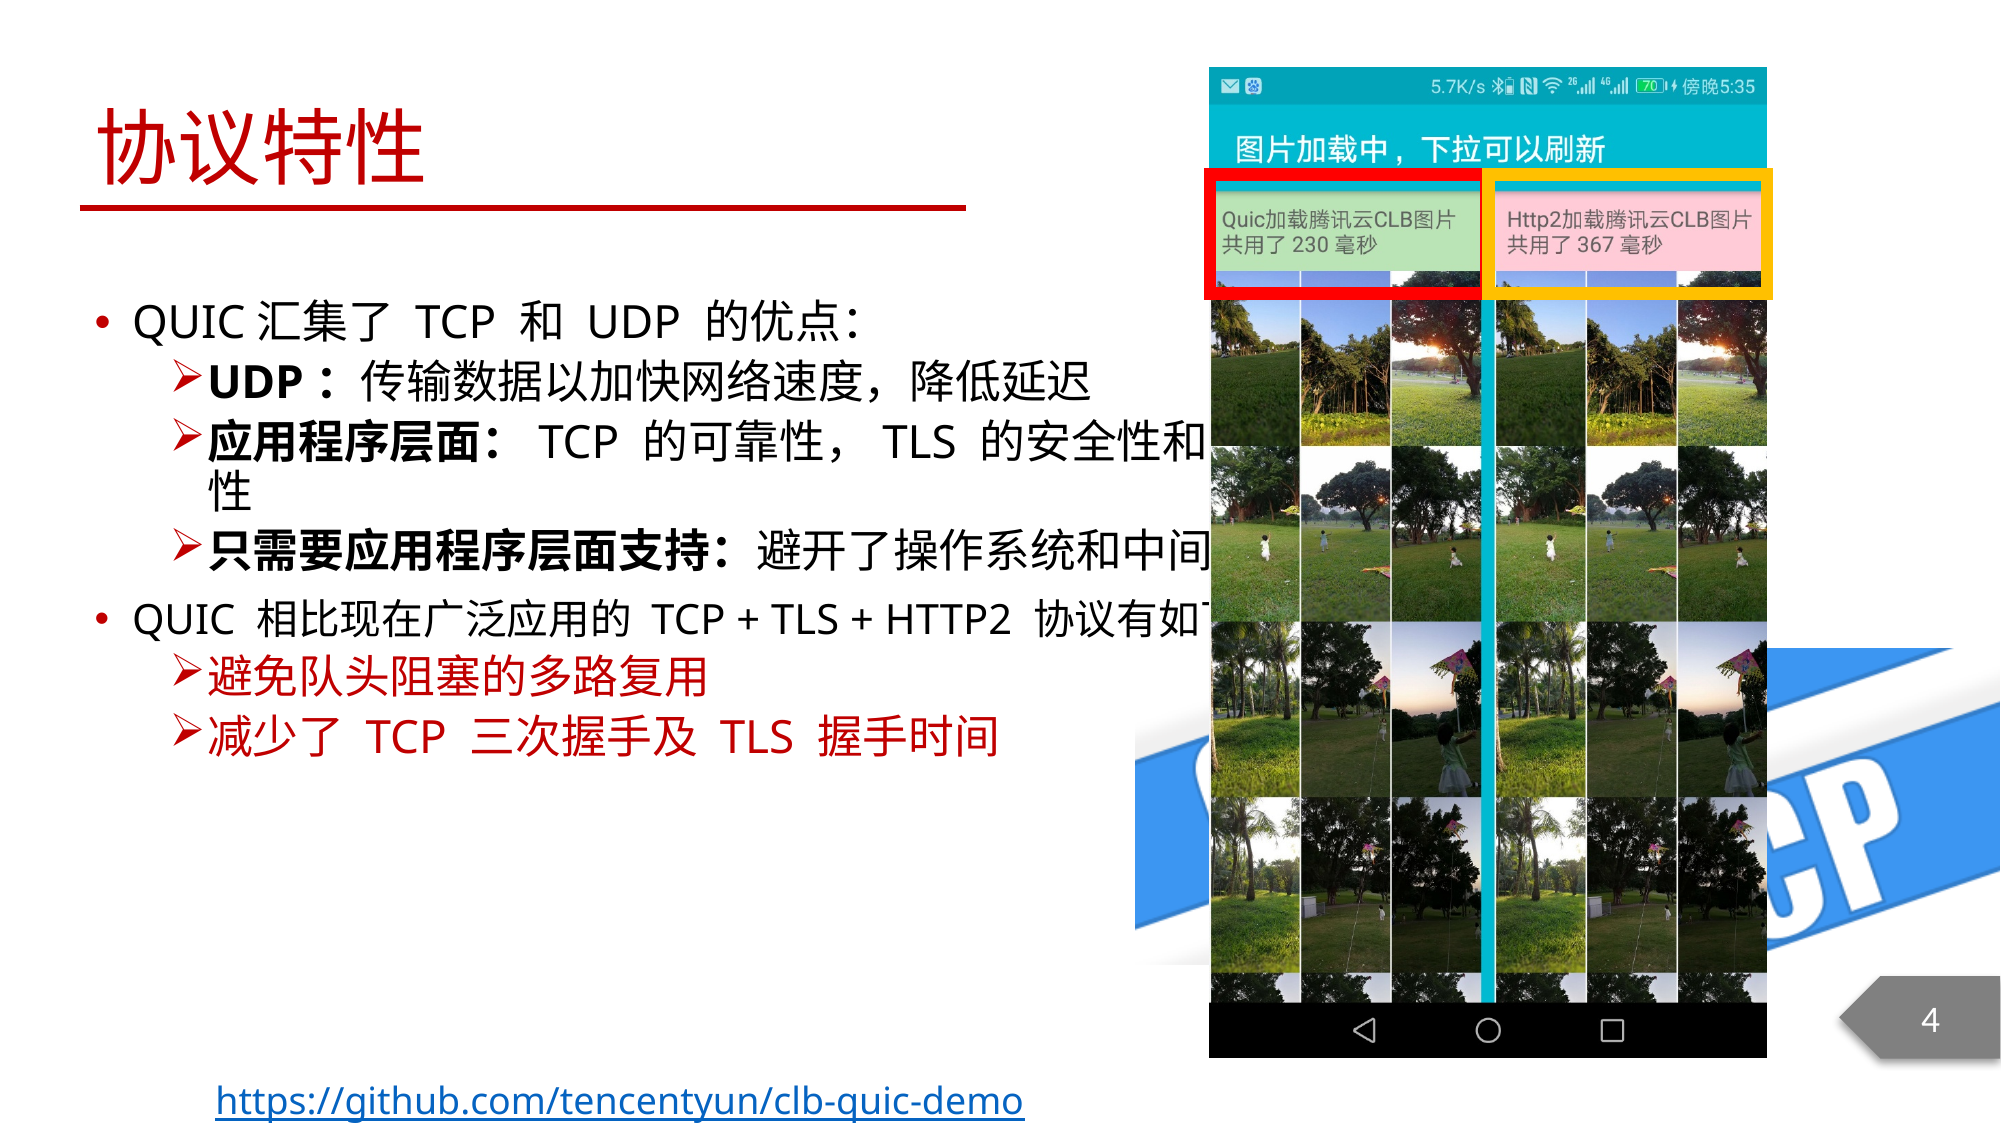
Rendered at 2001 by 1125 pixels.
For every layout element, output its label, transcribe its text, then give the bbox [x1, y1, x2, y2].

list QUIC汇集了 TCP 和 UDP 的优点： UDP：传输数据以加快网络速度，降低延迟 应用程序层面：TCP 的可靠性，TLS 的安全性和 HTTP2 的并发性 只需要应用程序层面支持：避开了操作系统和中间设备的限制 QUIC 相比现在广泛应用的 TCP + TLS + HTTP2 协议有如下优势 ： 避免队头阻塞的多路复用 减少了 TCP 三次握手及 TLS 握手时间 [79, 292, 1209, 1006]
picture [1135, 67, 2000, 1058]
text_box https://github.com/tencentyun/clb-quic-demo [200, 1069, 1040, 1125]
title 协议特性 [79, 99, 1161, 237]
